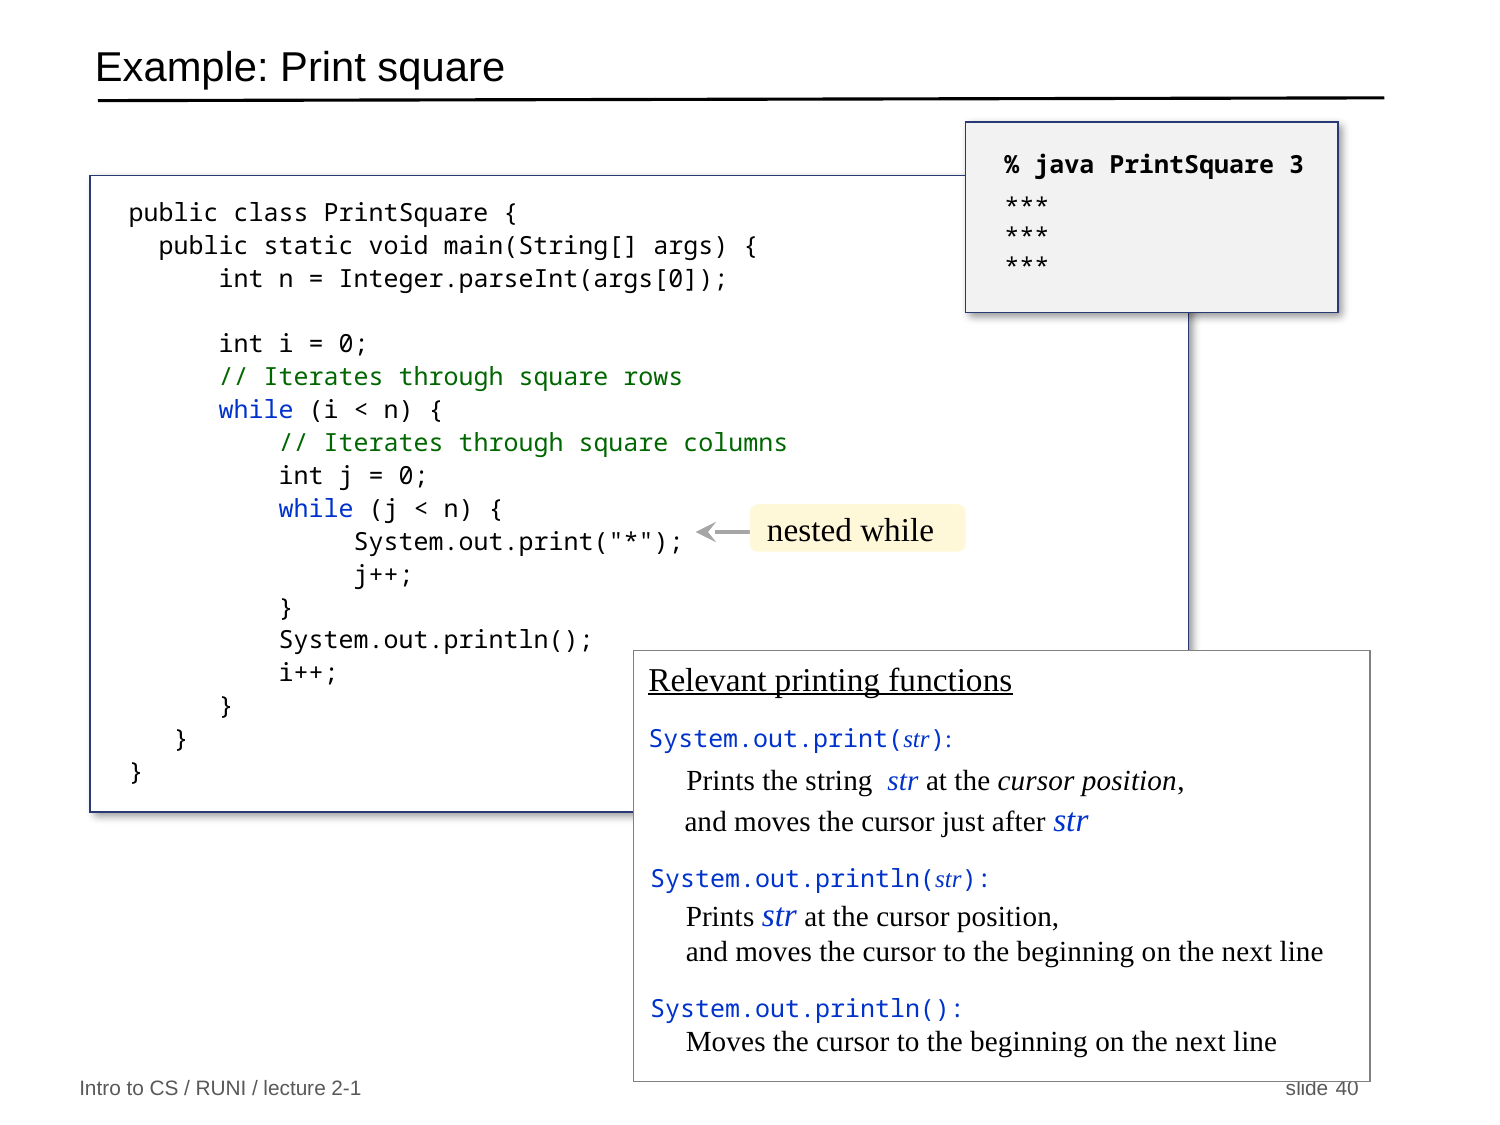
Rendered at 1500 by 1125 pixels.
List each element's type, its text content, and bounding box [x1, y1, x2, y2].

text_box % java PrintSquare 3 *** *** *** [965, 121, 1339, 313]
text_box public class PrintSquare { public static void main(String[] args) { int n = Integer.parseInt(args[0]); int i = 0; // Iterates through square rows while (i < n) { // Iterates through square columns int j = 0; while (j < n) { System.out.print("*"); j++; } System.out.println(); i++; } } } [89, 175, 1189, 813]
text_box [695, 503, 966, 552]
title Example: Print square [79, 33, 1371, 109]
text_box Relevant printing functions System.out.print(str): Prints the string str at the cursor position, and moves the cursor just after str System.out.println(str): Prints str at the cursor position, and moves the cursor to the beginning on the next line System.out.println(): Moves the cursor to the beginning on the next line [633, 650, 1371, 1082]
